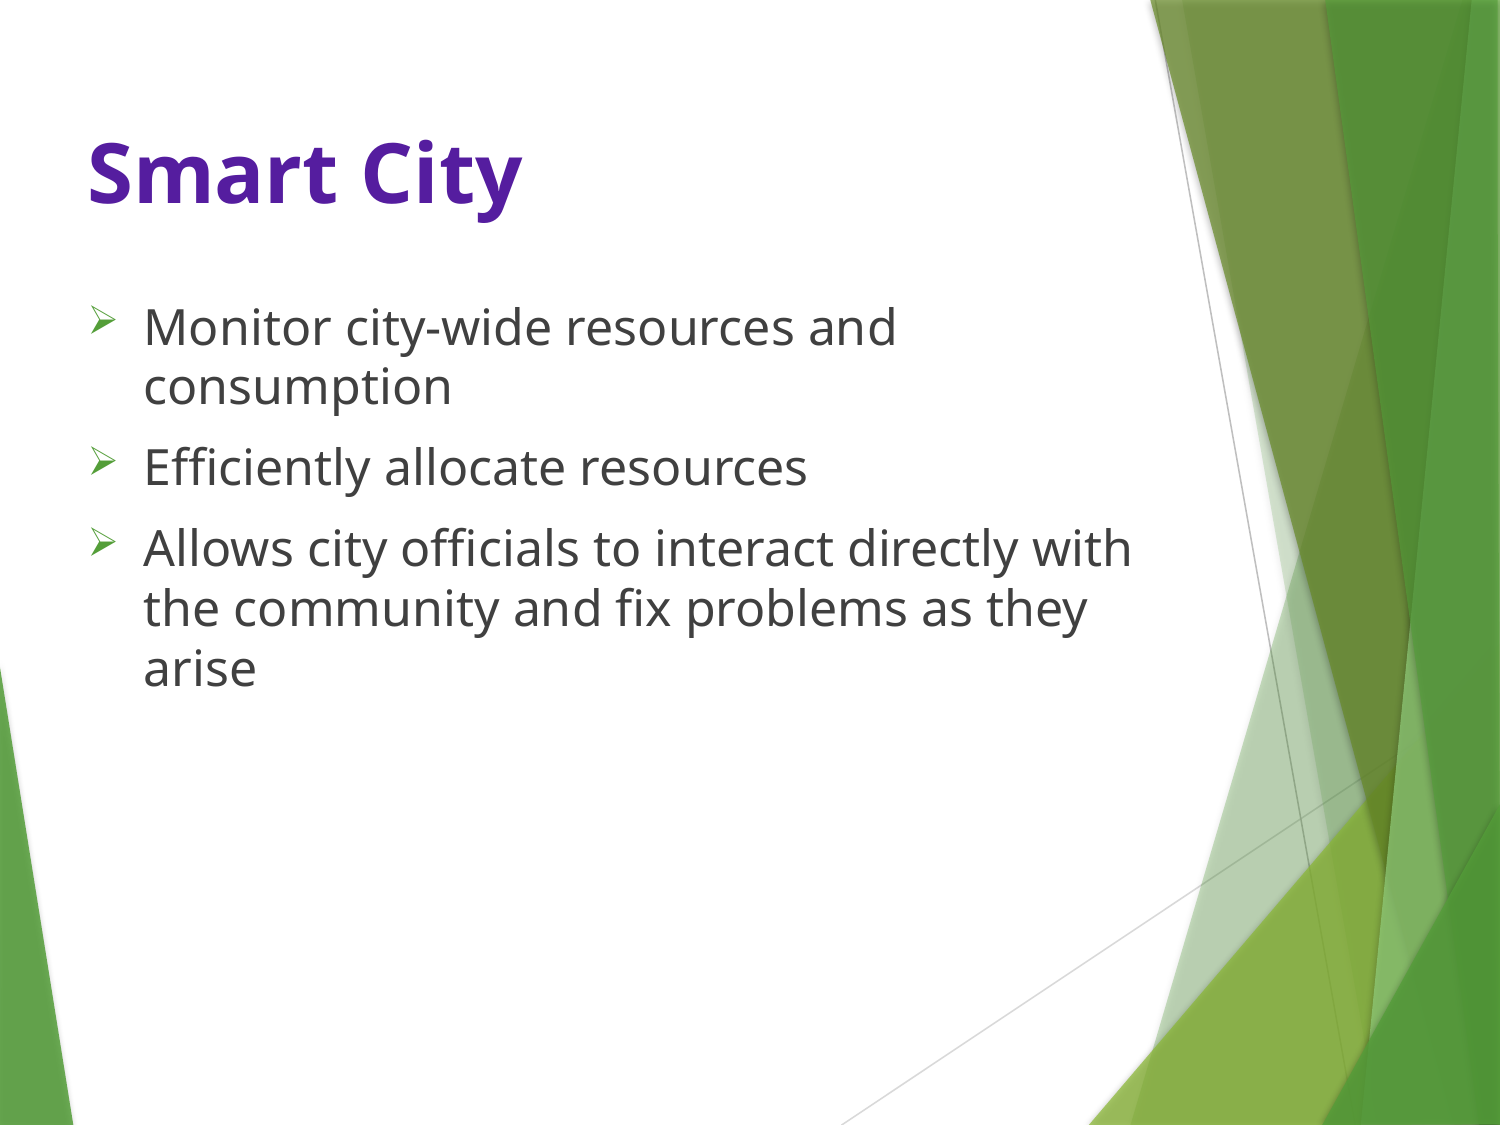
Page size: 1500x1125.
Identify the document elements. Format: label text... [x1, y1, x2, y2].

text_box Smart City [72, 112, 1348, 228]
list Monitor city-wide resources and consumption Efficiently allocate resources Allows city officials to interact directly with the community and fix problems as they arise [72, 287, 1213, 800]
